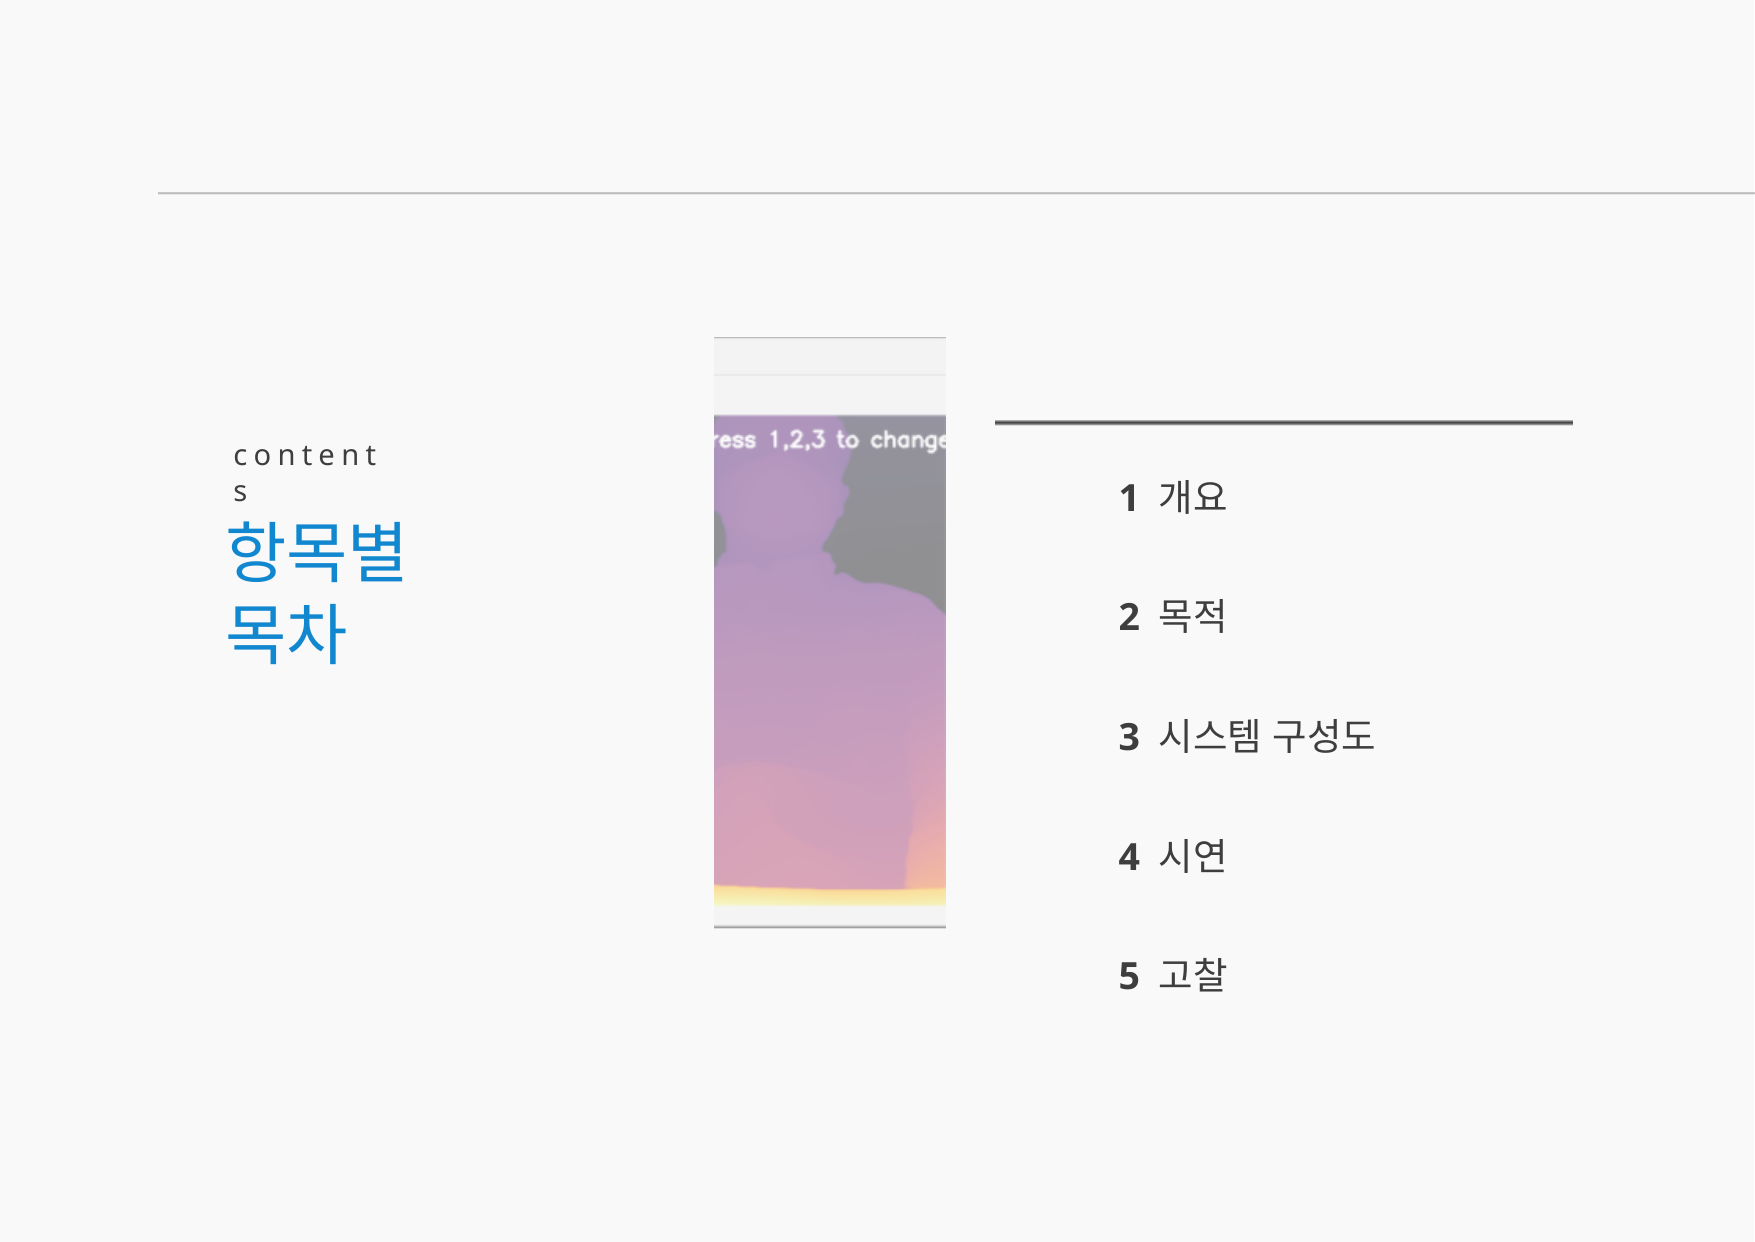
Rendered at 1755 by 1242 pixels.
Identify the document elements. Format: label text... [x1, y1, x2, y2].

picture [158, 191, 1755, 197]
text_box 1 개요 2 목적 3 시스템 구성도 4 시연 5 고찰 [1118, 466, 1475, 990]
picture [714, 337, 946, 930]
text_box 항목별 목차 [225, 502, 667, 680]
picture [995, 416, 1574, 430]
text_box contents [233, 449, 396, 492]
